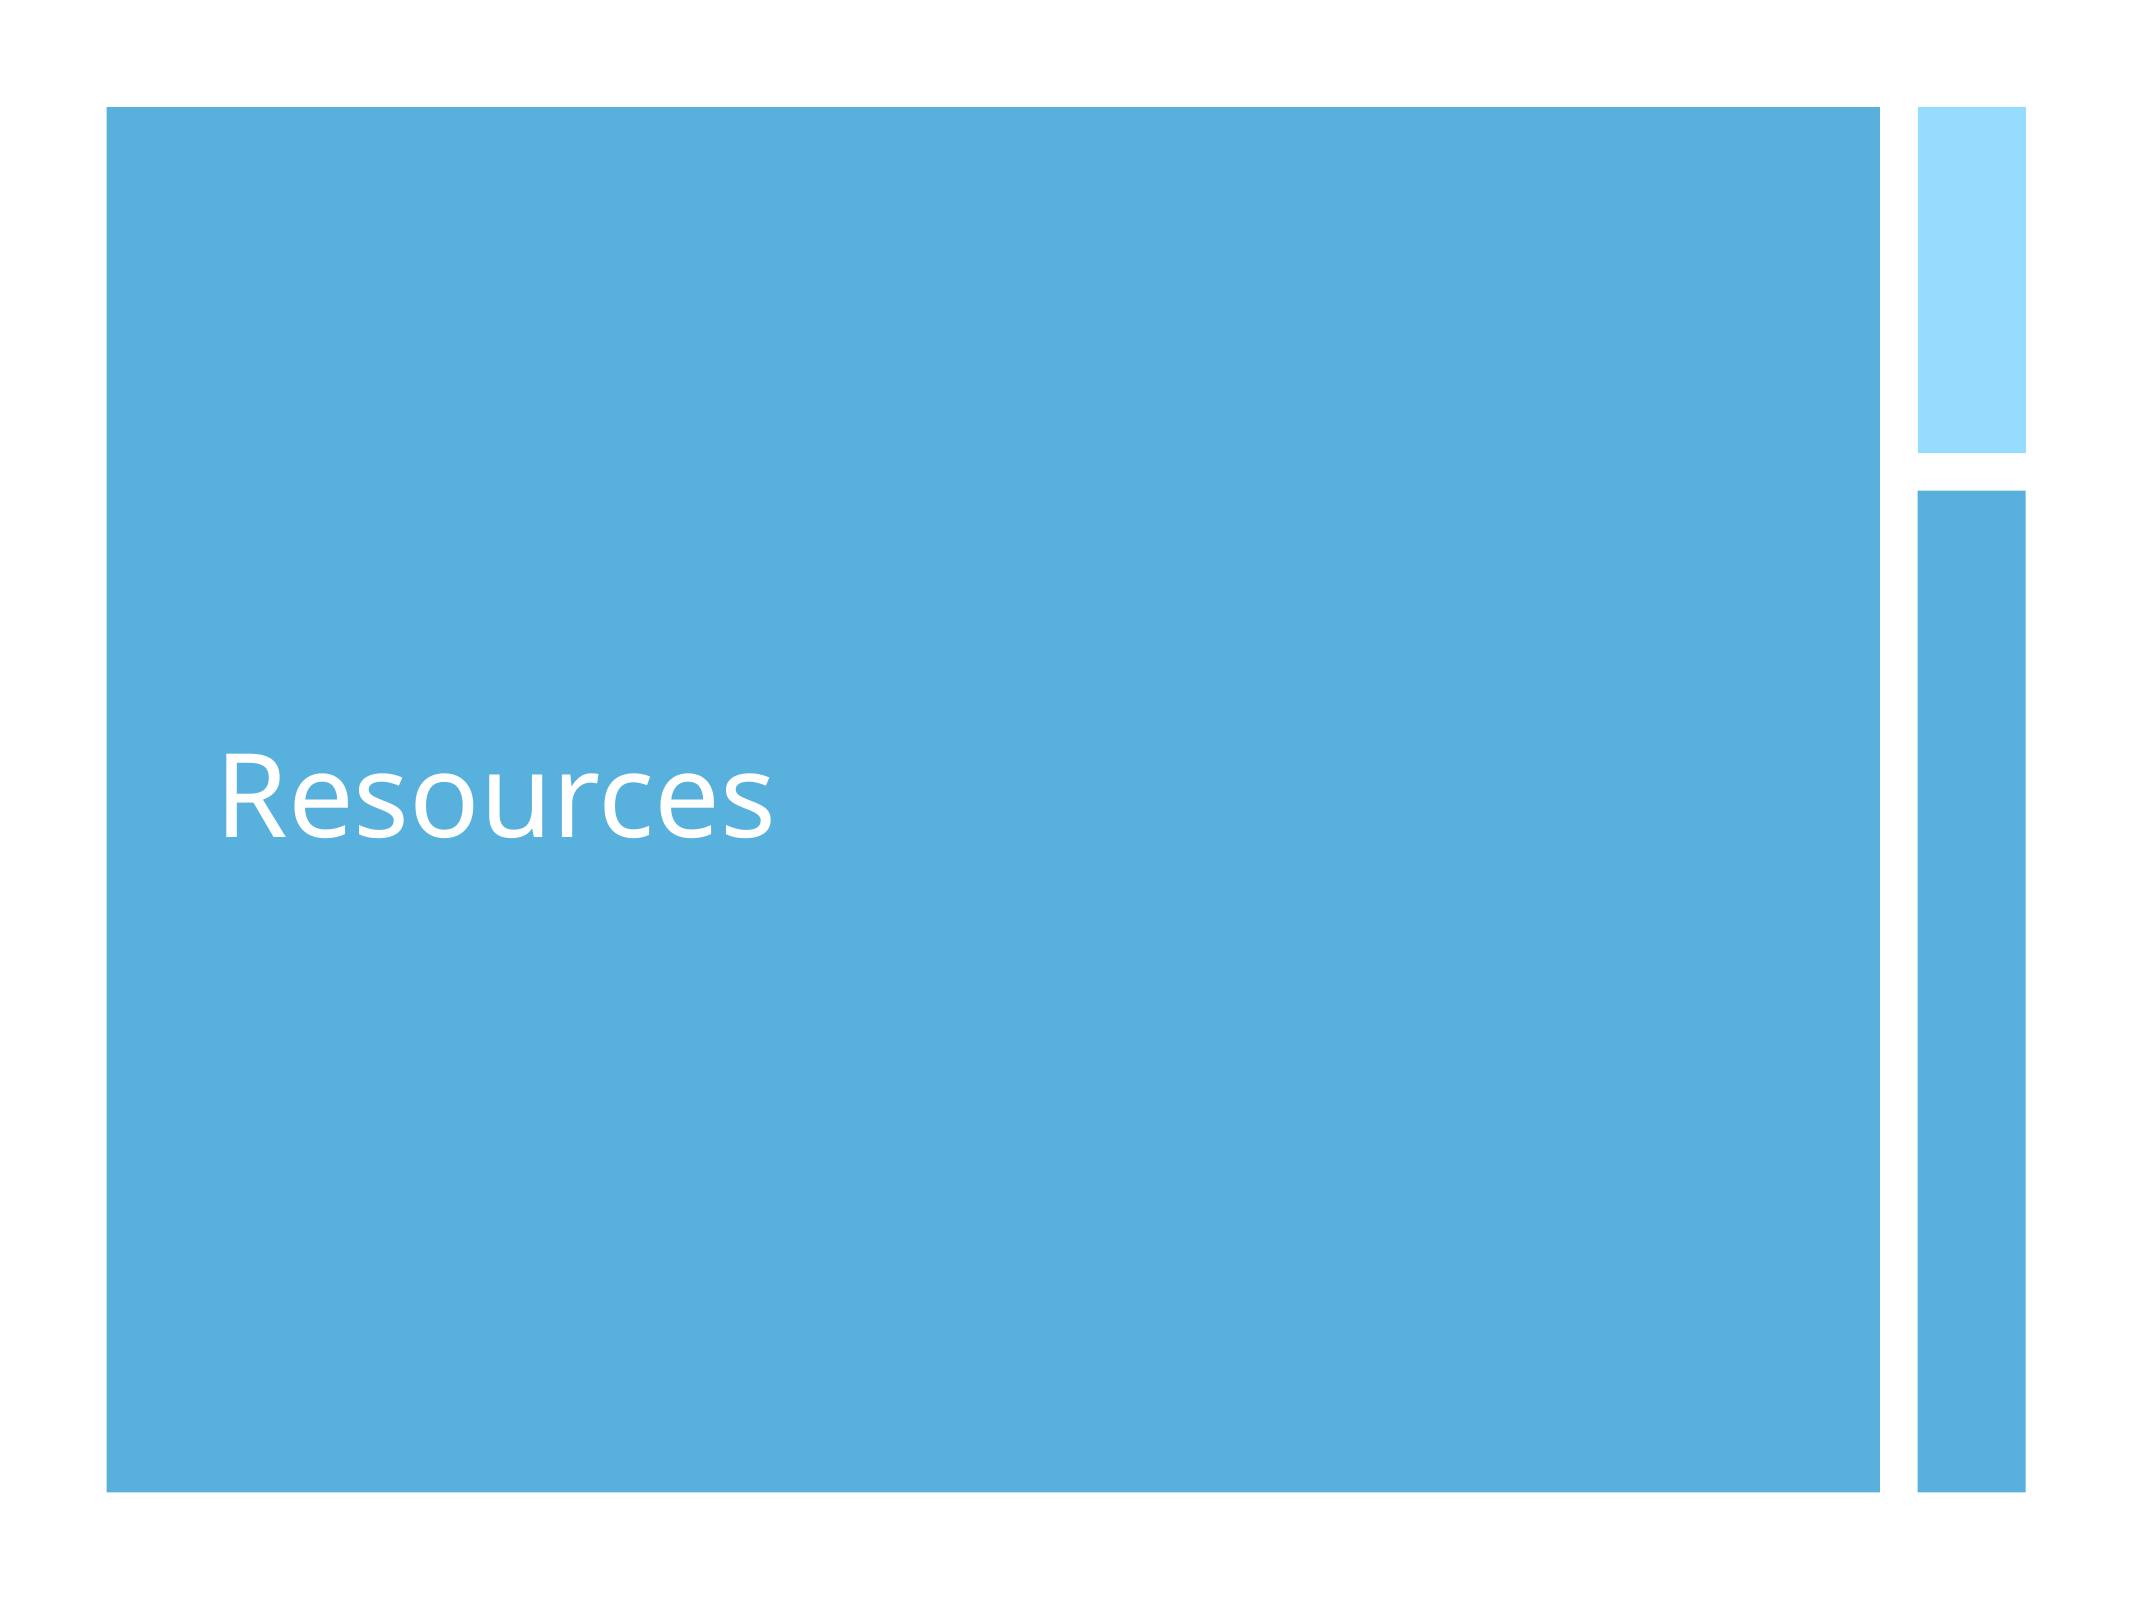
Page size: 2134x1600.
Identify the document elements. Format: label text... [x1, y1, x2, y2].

title Resources [210, 538, 1647, 1061]
